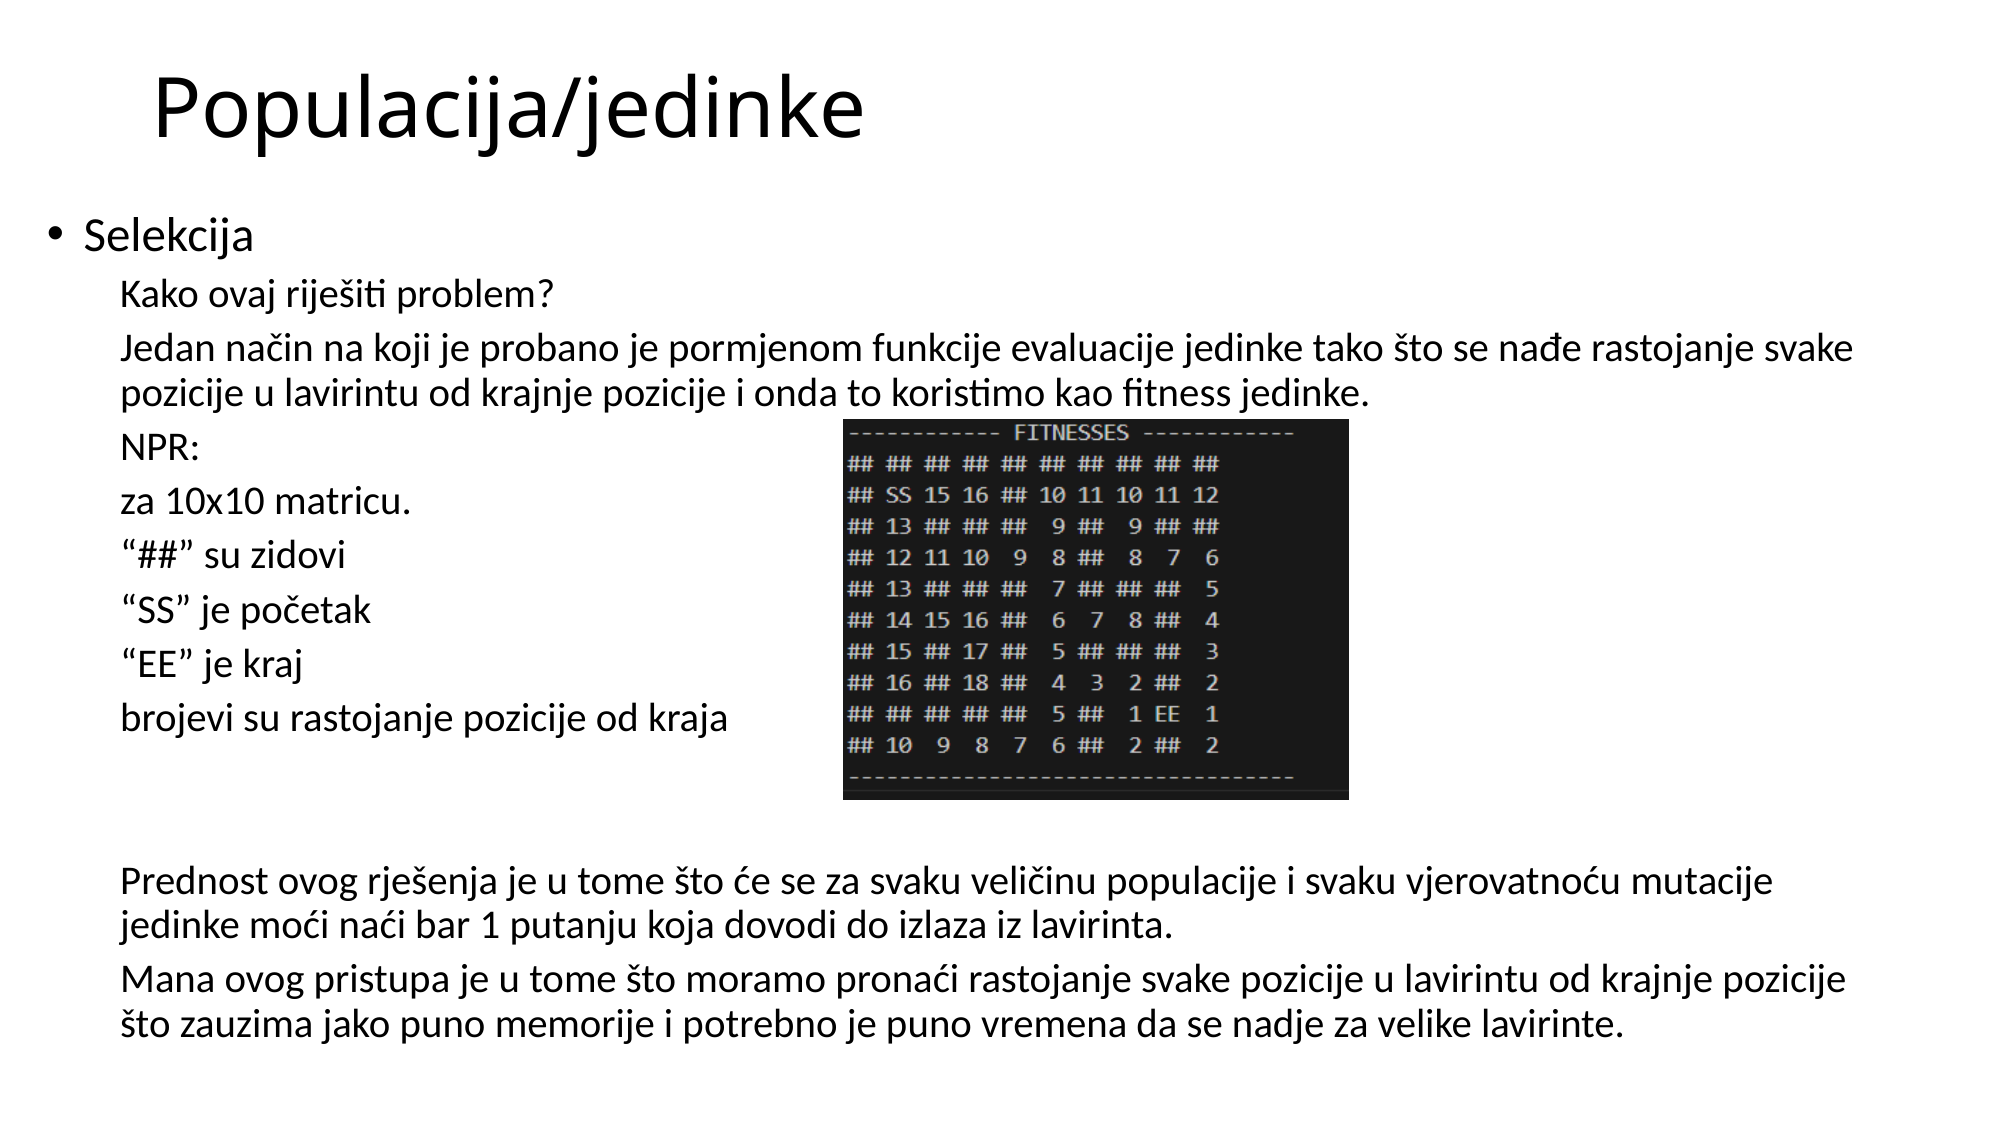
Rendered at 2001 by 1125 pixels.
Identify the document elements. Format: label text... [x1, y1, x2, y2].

picture [843, 419, 1349, 800]
title Populacija/jedinke [136, 1, 1862, 201]
list Selekcija Kako ovaj riješiti problem? Jedan način na koji je probano je pormjenom funkcije evaluacije jedinke tako što se nađe rastojanje svake pozicije u lavirintu od krajnje pozicije i onda to koristimo kao fitness jedinke. NPR: za 10x10 matricu. “##” su zidovi “SS” je početak “EE” je kraj brojevi su rastojanje pozicije od kraja Prednost ovog rješenja je u tome što će se za svaku veličinu populacije i svaku vjerovatnoću mutacije jedinke moći naći bar 1 putanju koja dovodi do izlaza iz lavirinta. Mana ovog pristupa je u tome što moramo pronaći rastojanje svake pozicije u lavirintu od krajnje pozicije što zauzima jako puno memorije i potrebno je puno vremena da se nadje za velike lavirinte. [31, 201, 1894, 1059]
